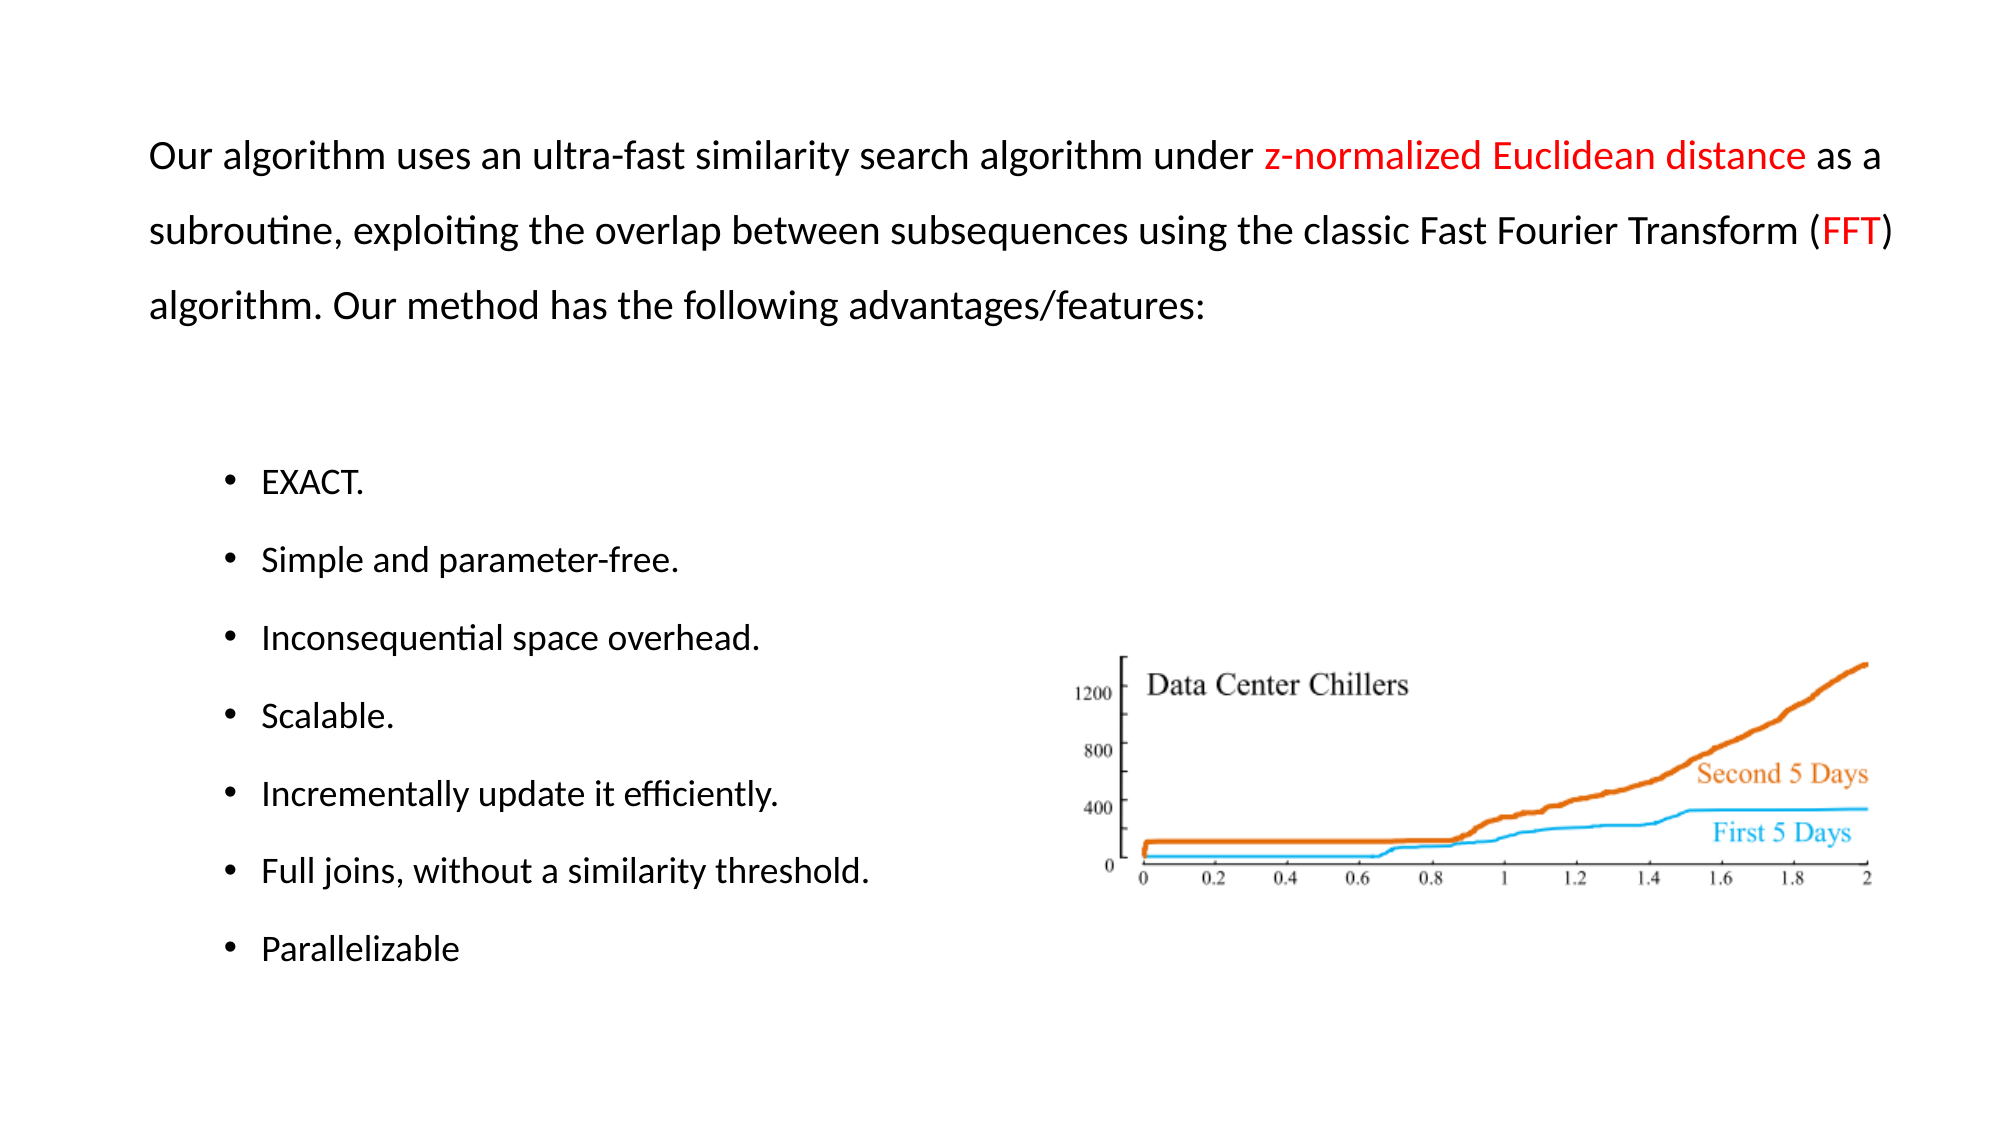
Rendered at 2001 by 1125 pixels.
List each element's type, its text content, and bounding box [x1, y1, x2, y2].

picture [1041, 639, 1914, 898]
list Our algorithm uses an ultra-fast similarity search algorithm under z-normalized Euclidean distance as a subroutine, exploiting the overlap between subsequences using the classic Fast Fourier Transform (FFT) algorithm. Our method has the following advantages/features: EXACT. Simple and parameter-free. Inconsequential space overhead. Scalable. Incrementally update it efficiently. Full joins, without a similarity threshold. Parallelizable [133, 95, 1943, 1046]
